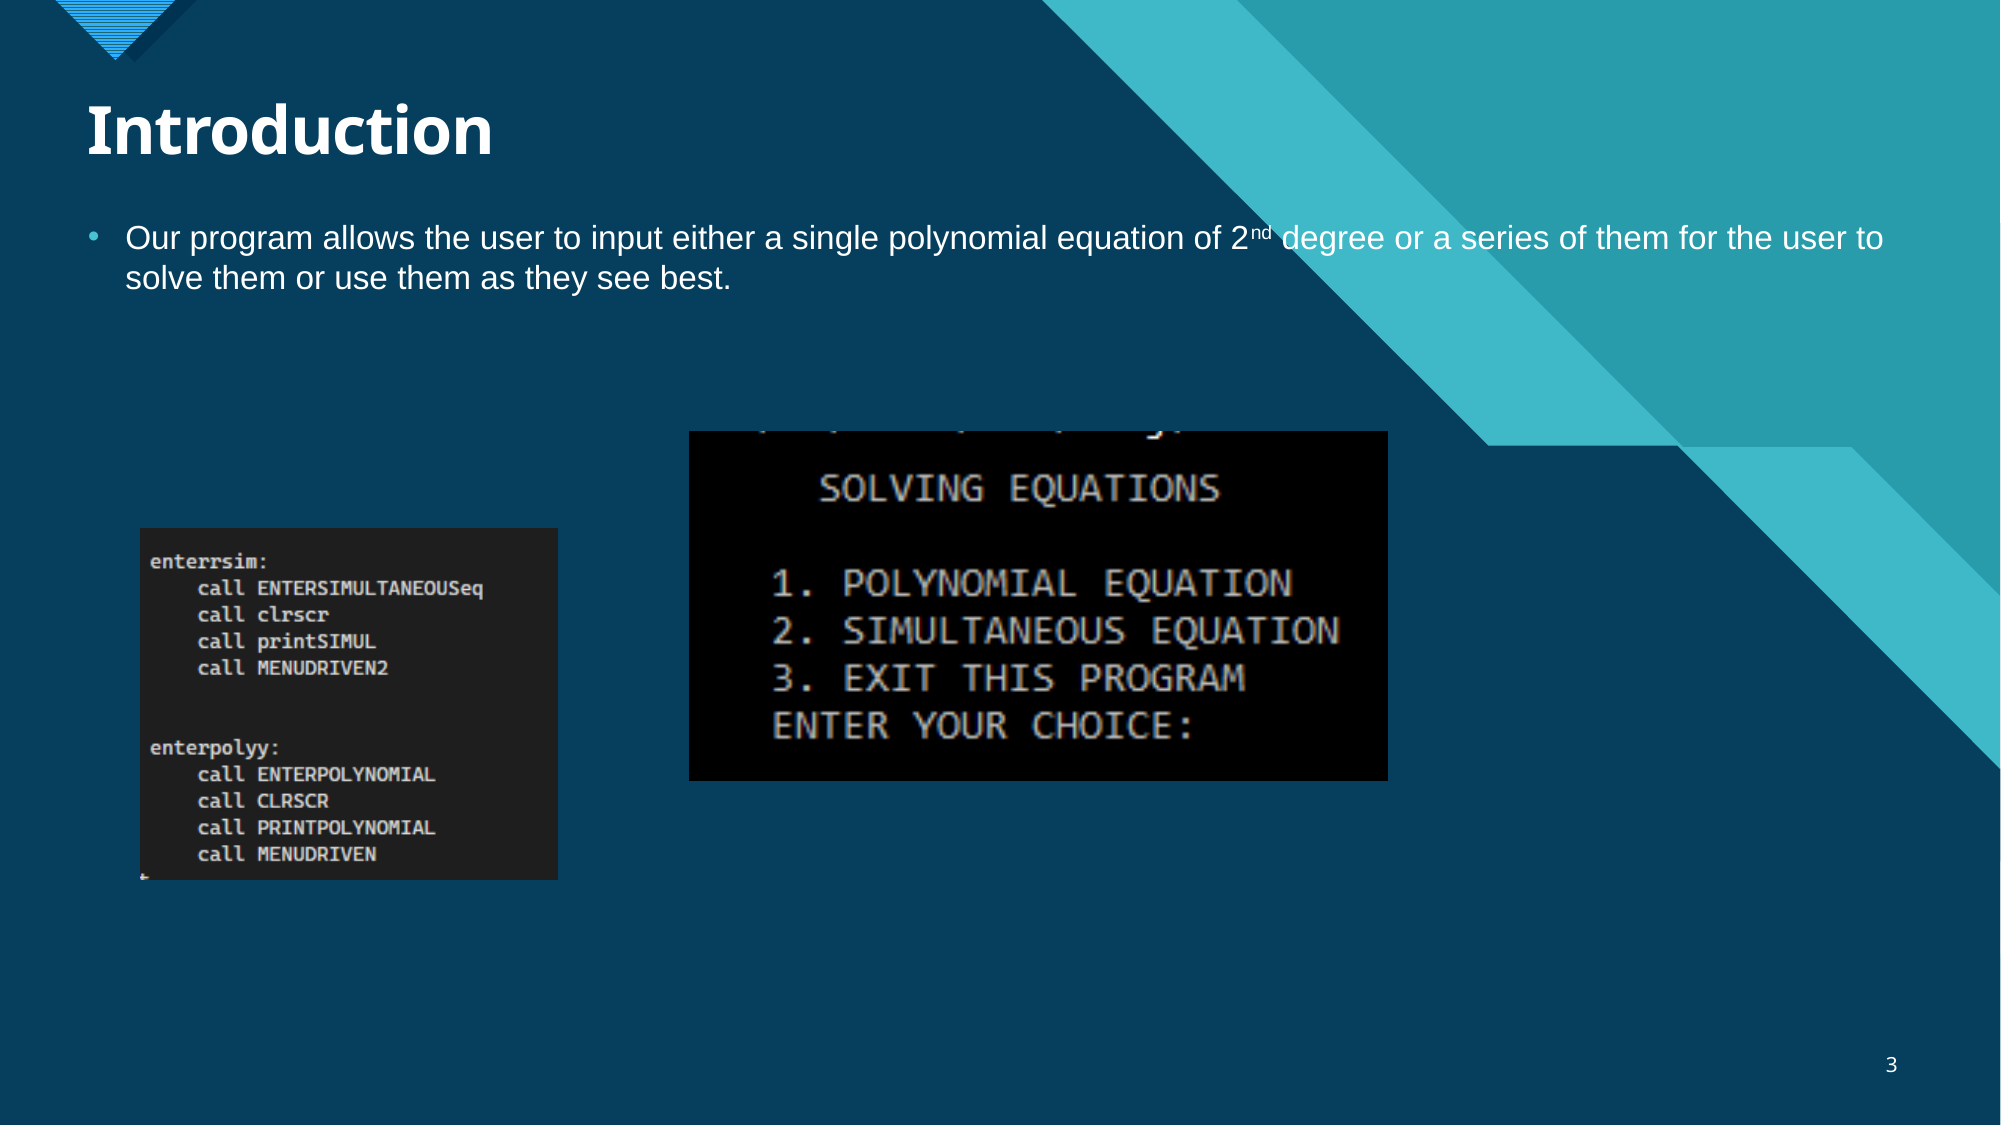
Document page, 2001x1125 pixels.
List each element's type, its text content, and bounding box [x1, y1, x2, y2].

picture [141, 529, 557, 879]
slide_number 3 [1845, 1035, 1913, 1096]
title Introduction [72, 89, 1913, 177]
picture [690, 432, 1387, 780]
list Our program allows the user to input either a single polynomial equation of 2nd degree or a series of them for the user to solve them or use them as they see best. [72, 208, 1913, 353]
